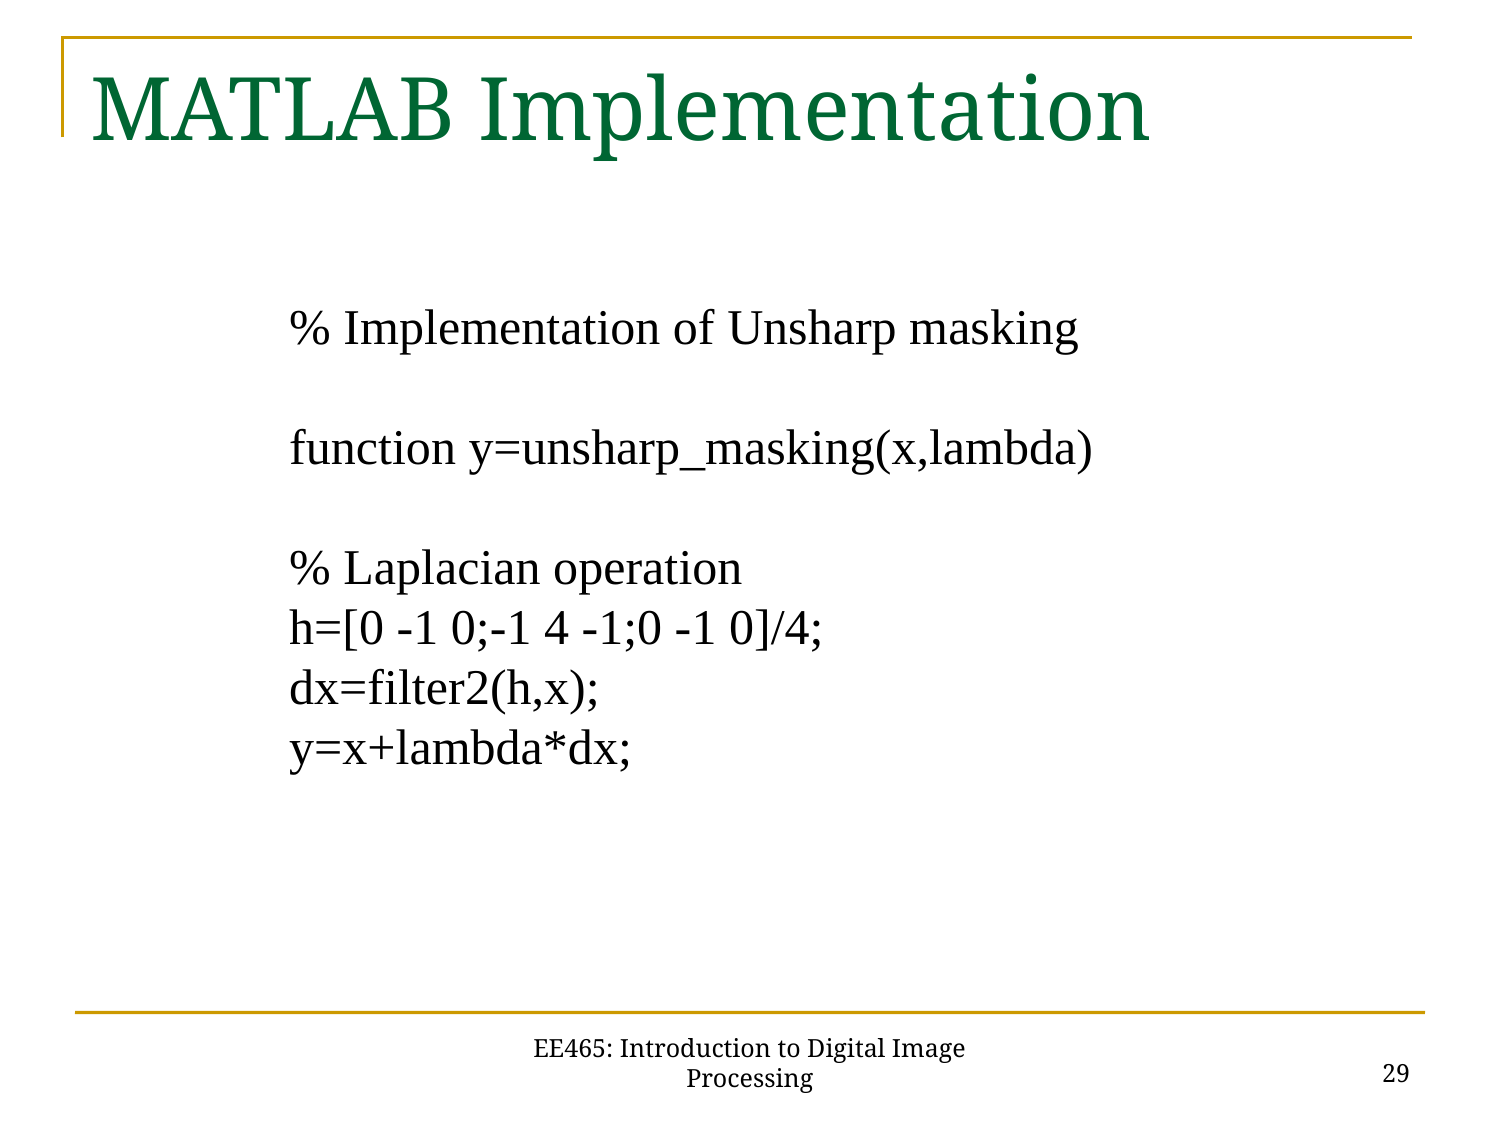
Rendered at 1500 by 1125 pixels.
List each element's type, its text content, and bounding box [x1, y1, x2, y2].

slide_number 29 [1074, 1023, 1426, 1100]
footer EE465: Introduction to Digital Image Processing [512, 1024, 988, 1101]
text_box % Implementation of Unsharp masking function y=unsharp_masking(x,lambda) % Laplacian operation h=[0 -1 0;-1 4 -1;0 -1 0]/4; dx=filter2(h,x); y=x+lambda*dx; [274, 287, 1109, 783]
title MATLAB Implementation [74, 45, 1426, 233]
